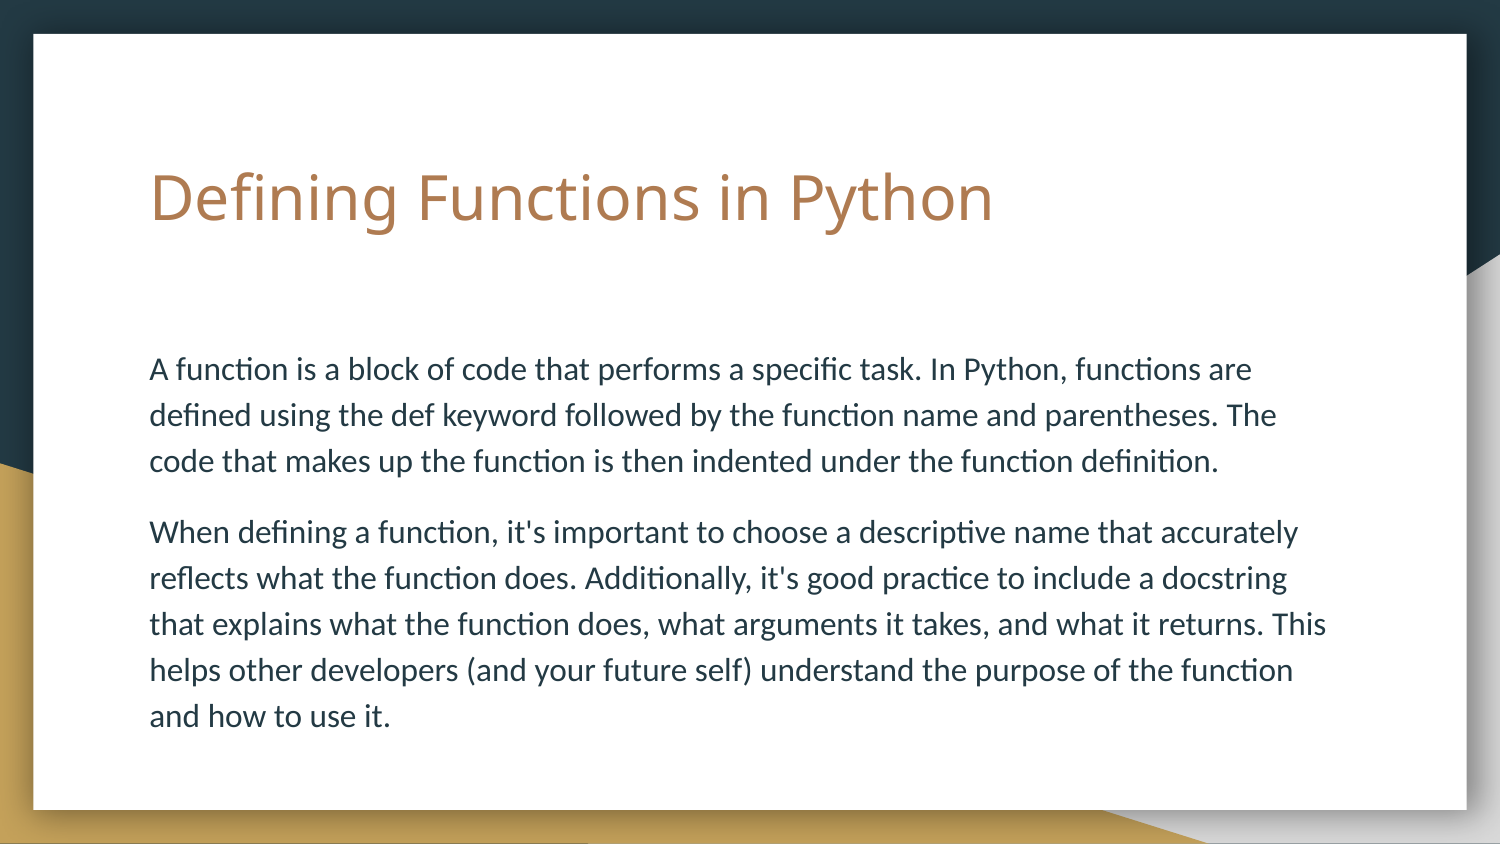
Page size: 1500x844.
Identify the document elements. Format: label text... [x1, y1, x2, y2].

title Defining Functions in Python [134, 138, 1366, 296]
list A function is a block of code that performs a specific task. In Python, functions are defined using the def keyword followed by the function name and parentheses. The code that makes up the function is then indented under the function definition. When defining a function, it's important to choose a descriptive name that accurately reflects what the function does. Additionally, it's good practice to include a docstring that explains what the function does, what arguments it takes, and what it returns. This helps other developers (and your future self) understand the purpose of the function and how to use it. [134, 326, 1366, 729]
